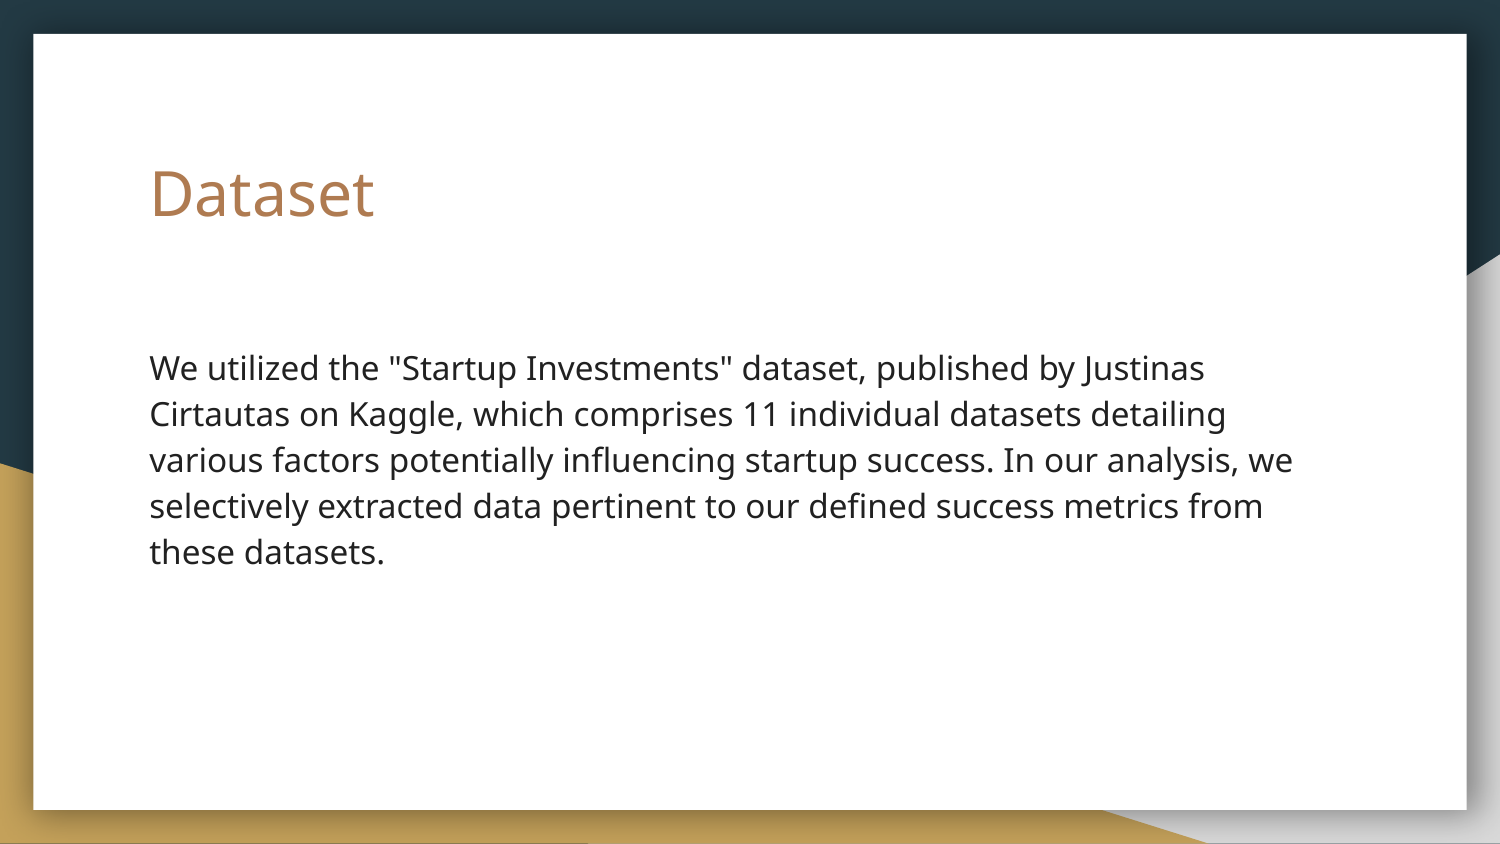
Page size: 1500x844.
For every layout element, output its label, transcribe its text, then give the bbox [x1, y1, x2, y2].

title Dataset [134, 138, 1366, 296]
list We utilized the "Startup Investments" dataset, published by Justinas Cirtautas on Kaggle, which comprises 11 individual datasets detailing various factors potentially influencing startup success. In our analysis, we selectively extracted data pertinent to our defined success metrics from these datasets. [134, 326, 1366, 729]
